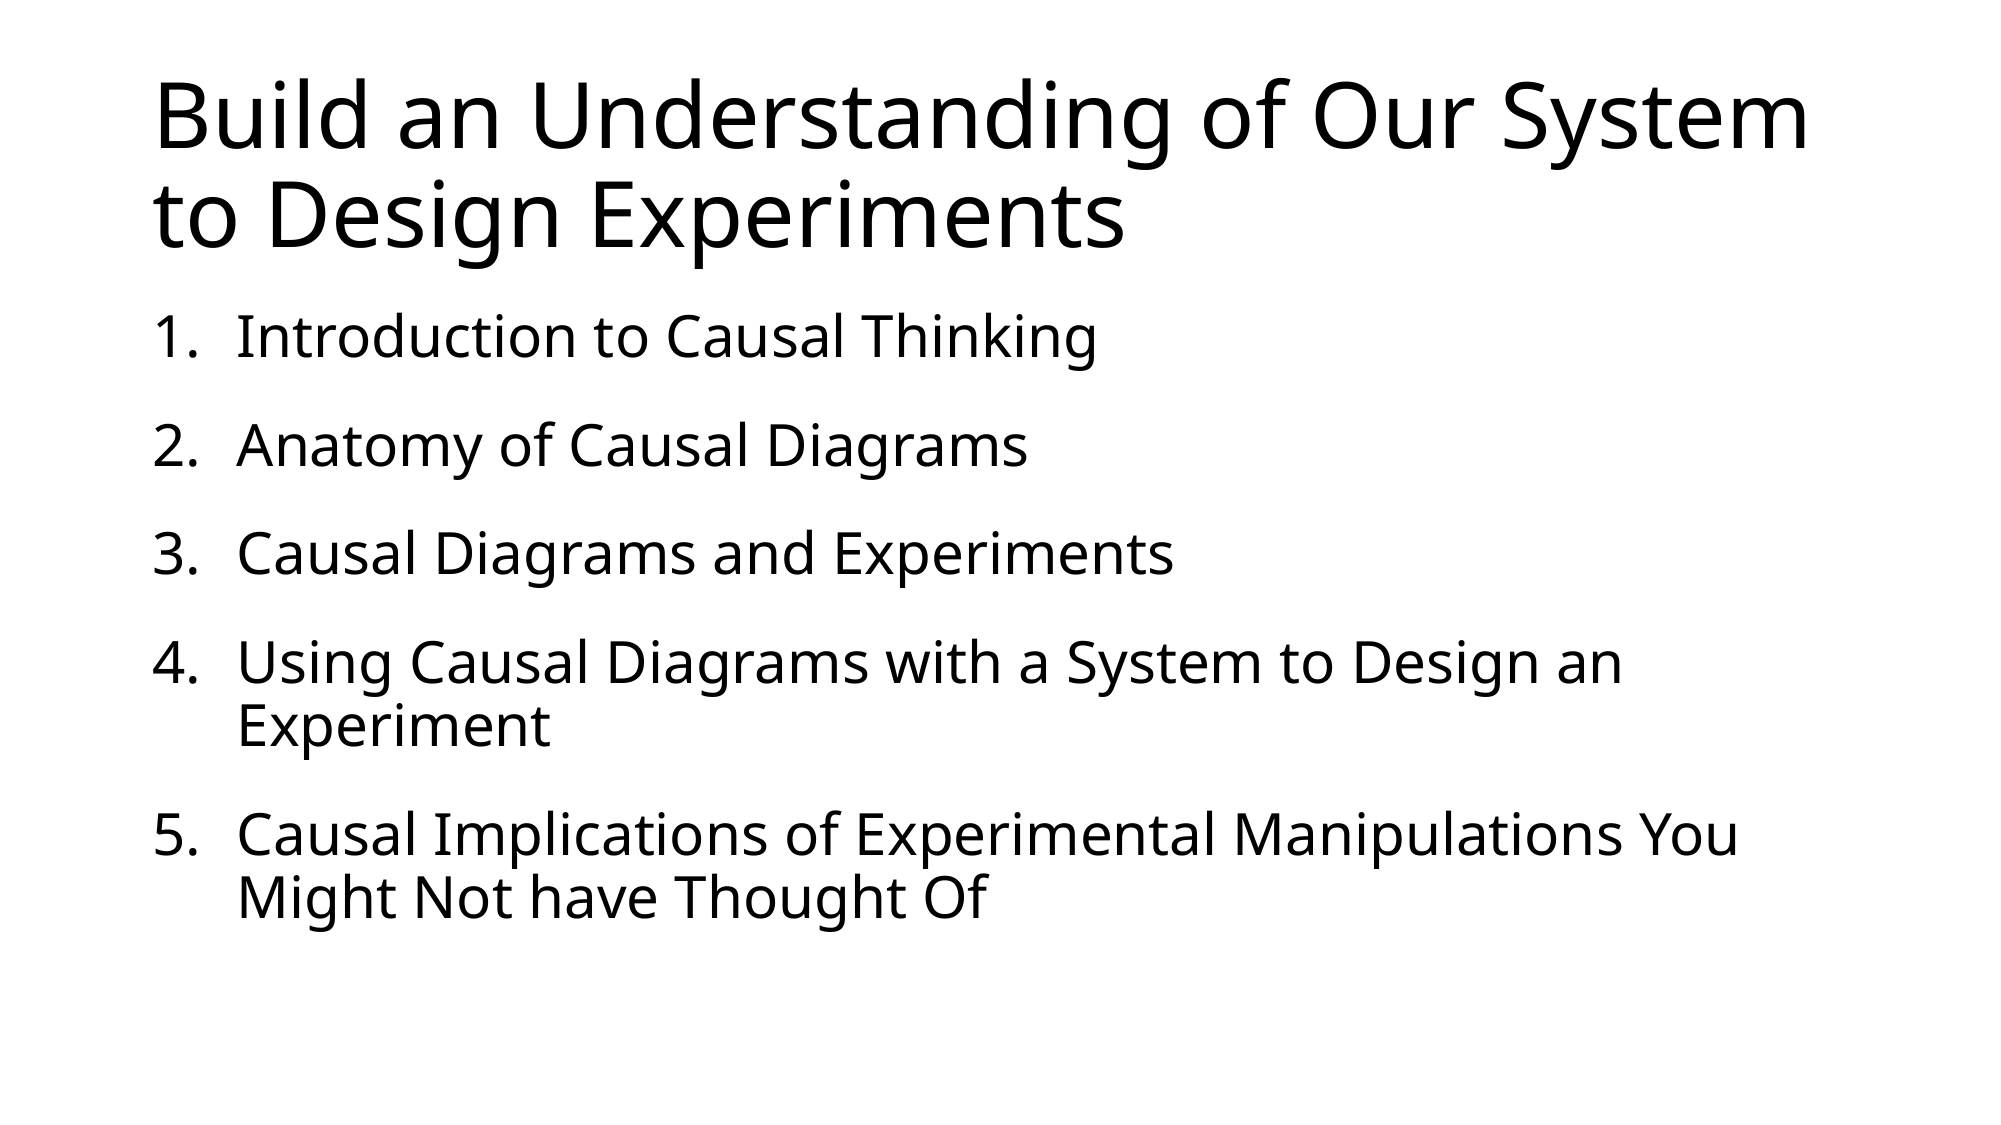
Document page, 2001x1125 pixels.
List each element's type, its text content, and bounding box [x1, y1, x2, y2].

list Introduction to Causal Thinking Anatomy of Causal Diagrams Causal Diagrams and Experiments Using Causal Diagrams with a System to Design an Experiment Causal Implications of Experimental Manipulations You Might Not have Thought Of [137, 299, 1863, 1014]
title Build an Understanding of Our System to Design Experiments [137, 59, 1863, 278]
